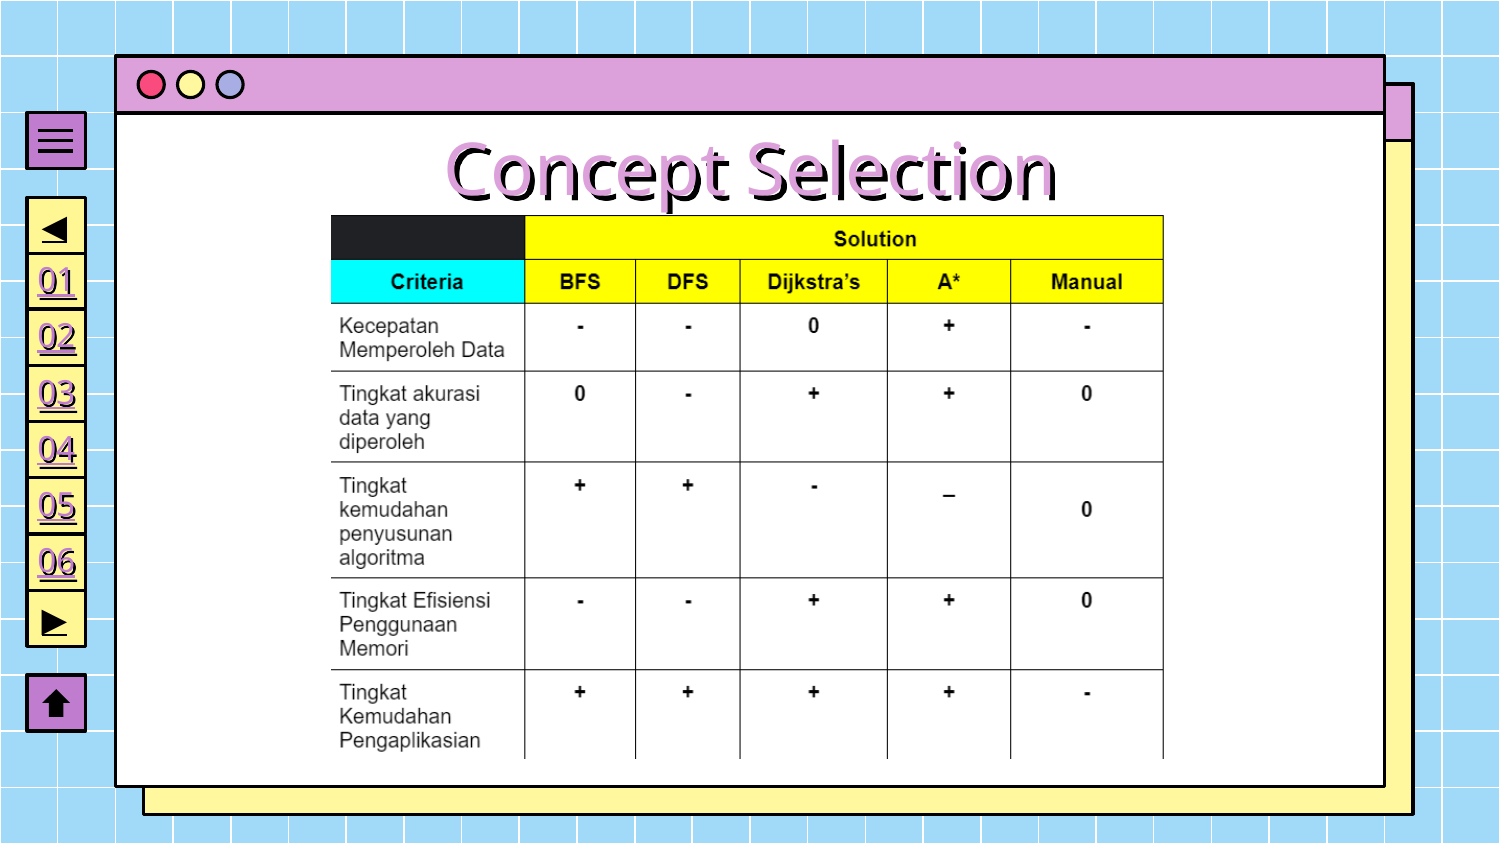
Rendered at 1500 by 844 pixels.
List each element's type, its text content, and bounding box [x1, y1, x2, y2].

title Concept Selection [118, 112, 1383, 225]
picture [331, 213, 1169, 760]
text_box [26, 112, 86, 732]
